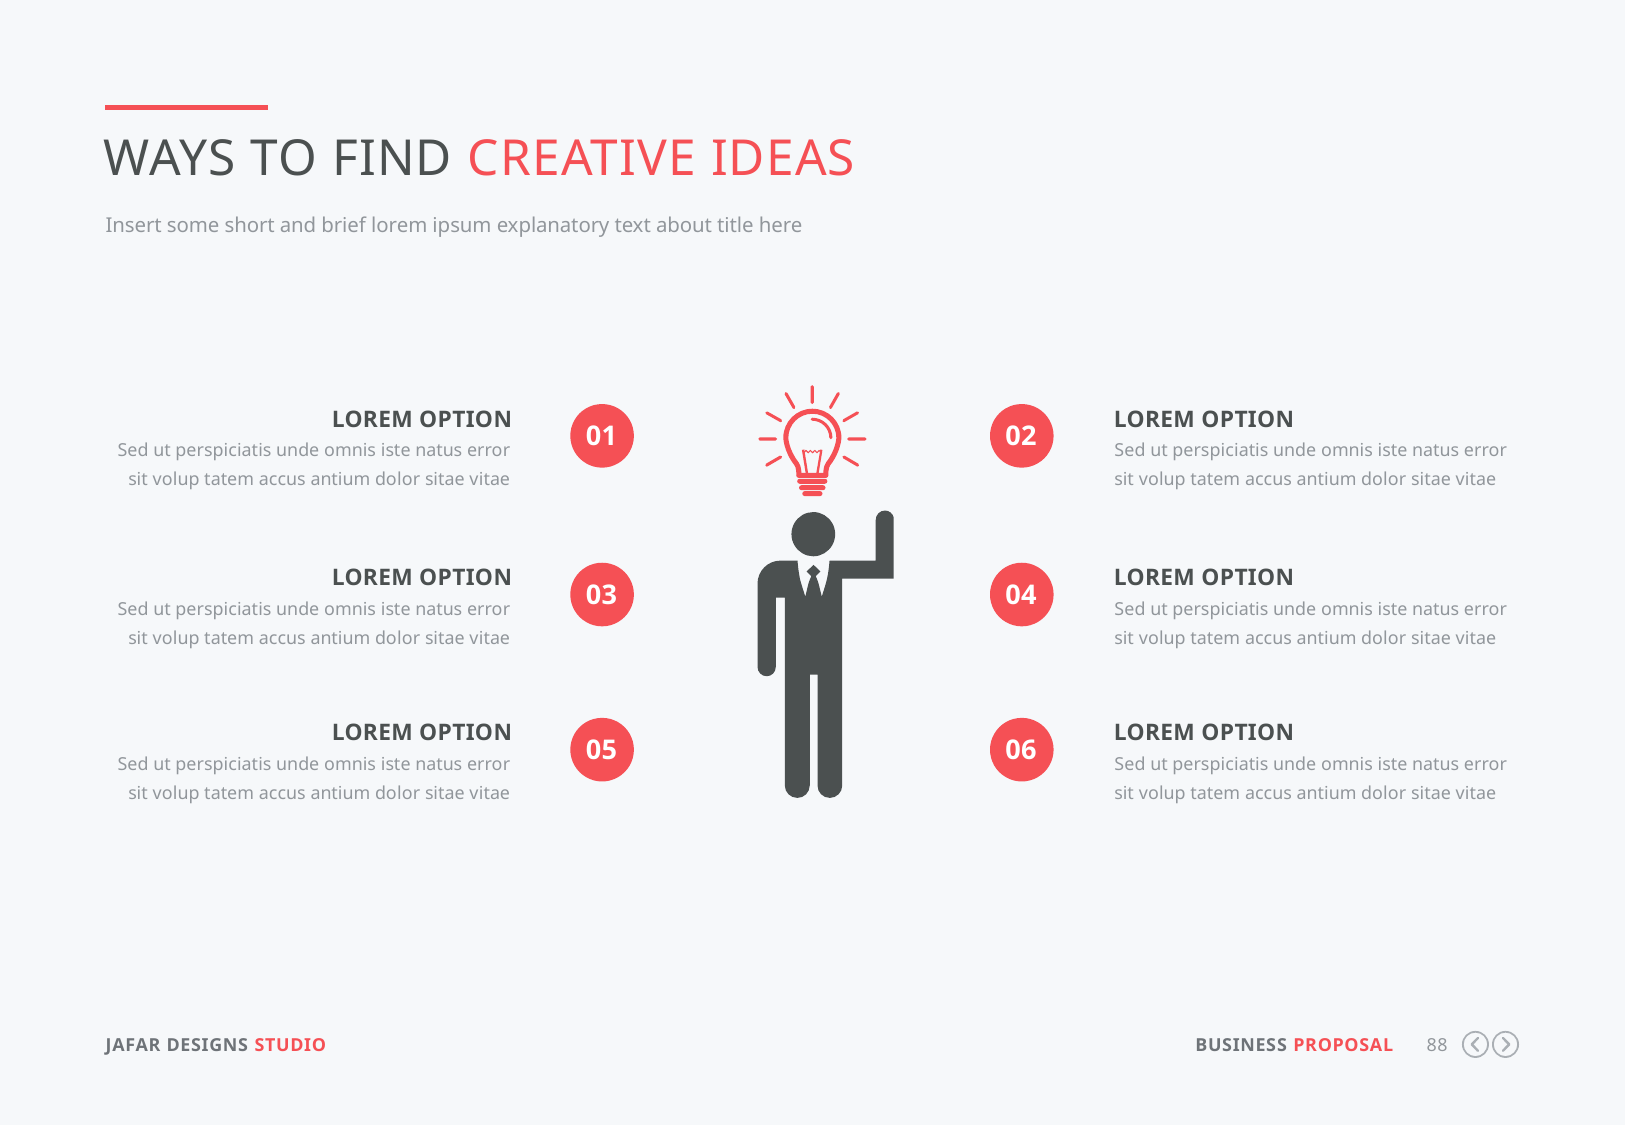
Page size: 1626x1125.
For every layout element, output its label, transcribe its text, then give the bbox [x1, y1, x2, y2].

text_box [989, 562, 1054, 627]
text_box Sed ut perspiciatis unde omnis iste natus error sit volup tatem accus antium dolor sitae vitae [1114, 591, 1520, 649]
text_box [758, 385, 867, 497]
text_box Lorem option [105, 706, 512, 746]
list Insert some short and brief lorem ipsum explanatory text about title here [105, 209, 1519, 241]
text_box Sed ut perspiciatis unde omnis iste natus error sit volup tatem accus antium dolor sitae vitae [105, 432, 512, 490]
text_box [989, 404, 1054, 468]
text_box Sed ut perspiciatis unde omnis iste natus error sit volup tatem accus antium dolor sitae vitae [1114, 746, 1520, 804]
text_box Lorem option [105, 393, 512, 432]
text_box Lorem option [105, 551, 512, 591]
text_box Lorem option [1113, 551, 1521, 591]
text_box Lorem option [1113, 393, 1521, 432]
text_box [989, 717, 1054, 782]
text_box Sed ut perspiciatis unde omnis iste natus error sit volup tatem accus antium dolor sitae vitae [105, 591, 512, 649]
text_box Sed ut perspiciatis unde omnis iste natus error sit volup tatem accus antium dolor sitae vitae [1114, 432, 1520, 490]
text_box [570, 562, 634, 627]
list Ways to find creative ideas [103, 125, 1518, 187]
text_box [570, 404, 634, 468]
text_box Lorem option [1113, 706, 1521, 746]
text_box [570, 717, 634, 782]
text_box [757, 510, 894, 798]
text_box Sed ut perspiciatis unde omnis iste natus error sit volup tatem accus antium dolor sitae vitae [105, 746, 512, 804]
